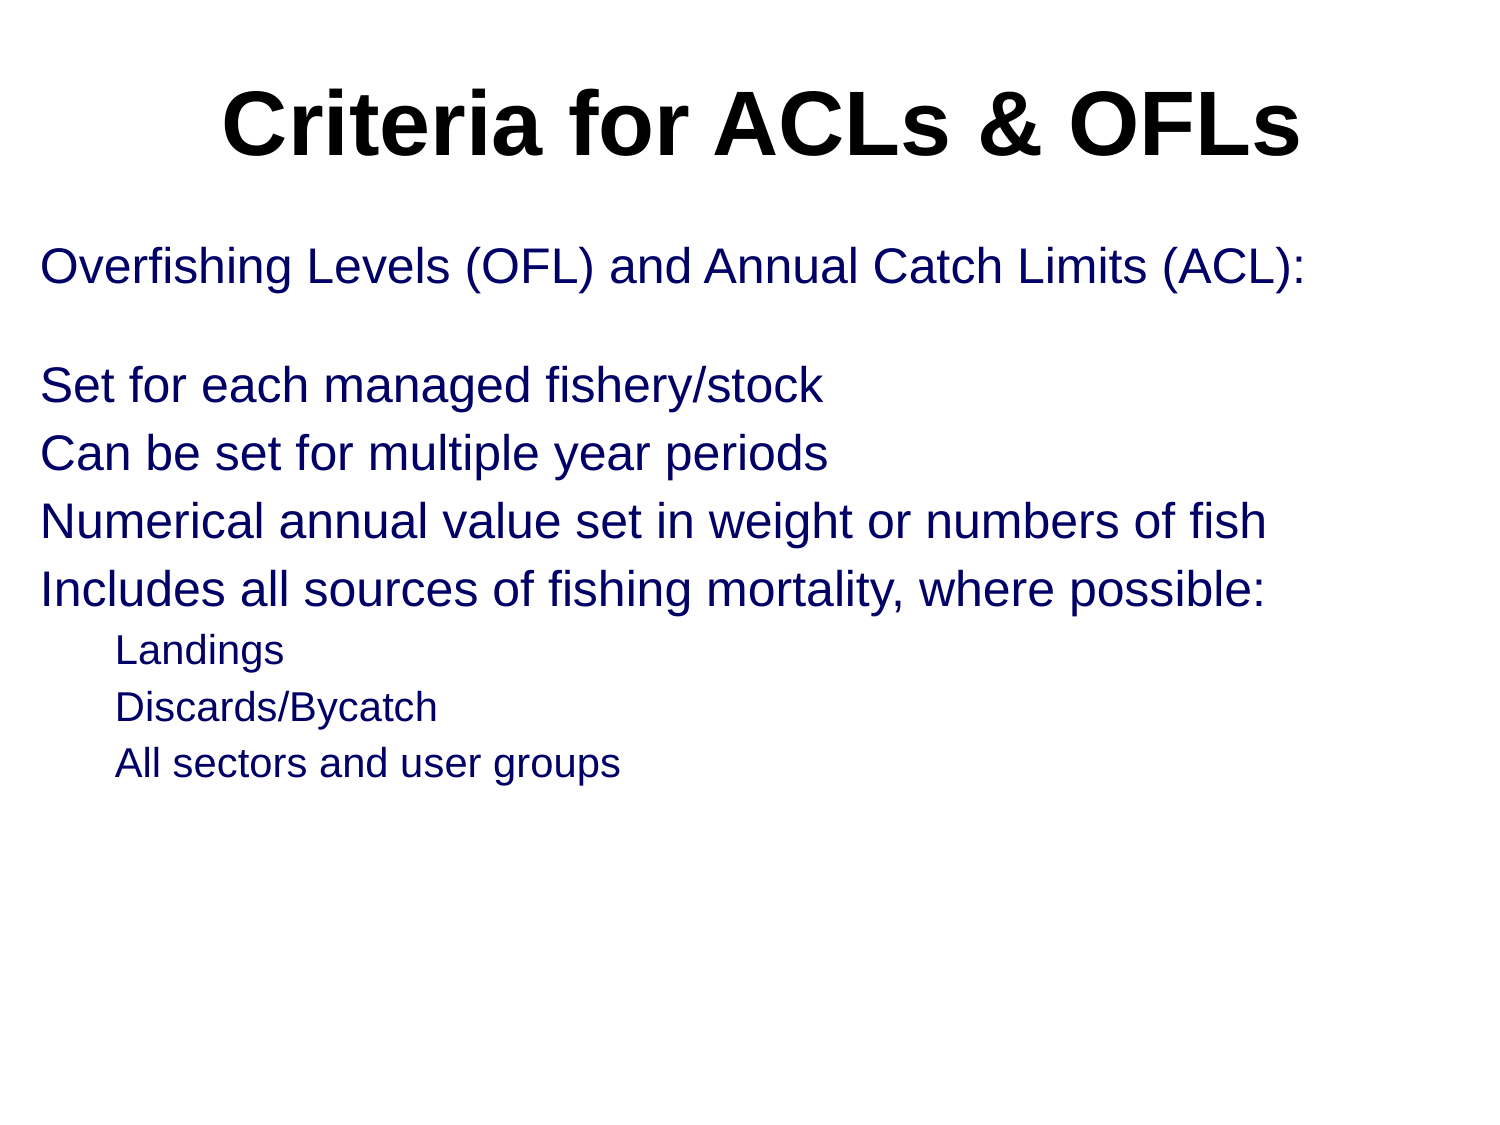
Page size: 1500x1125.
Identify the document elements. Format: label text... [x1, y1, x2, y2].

text_box Overfishing Levels (OFL) and Annual Catch Limits (ACL): Set for each managed fishery/stock Can be set for multiple year periods Numerical annual value set in weight or numbers of fish Includes all sources of fishing mortality, where possible: Landings Discards/Bycatch All sectors and user groups [24, 237, 1475, 980]
text_box Criteria for ACLs & OFLs [0, 24, 1500, 213]
